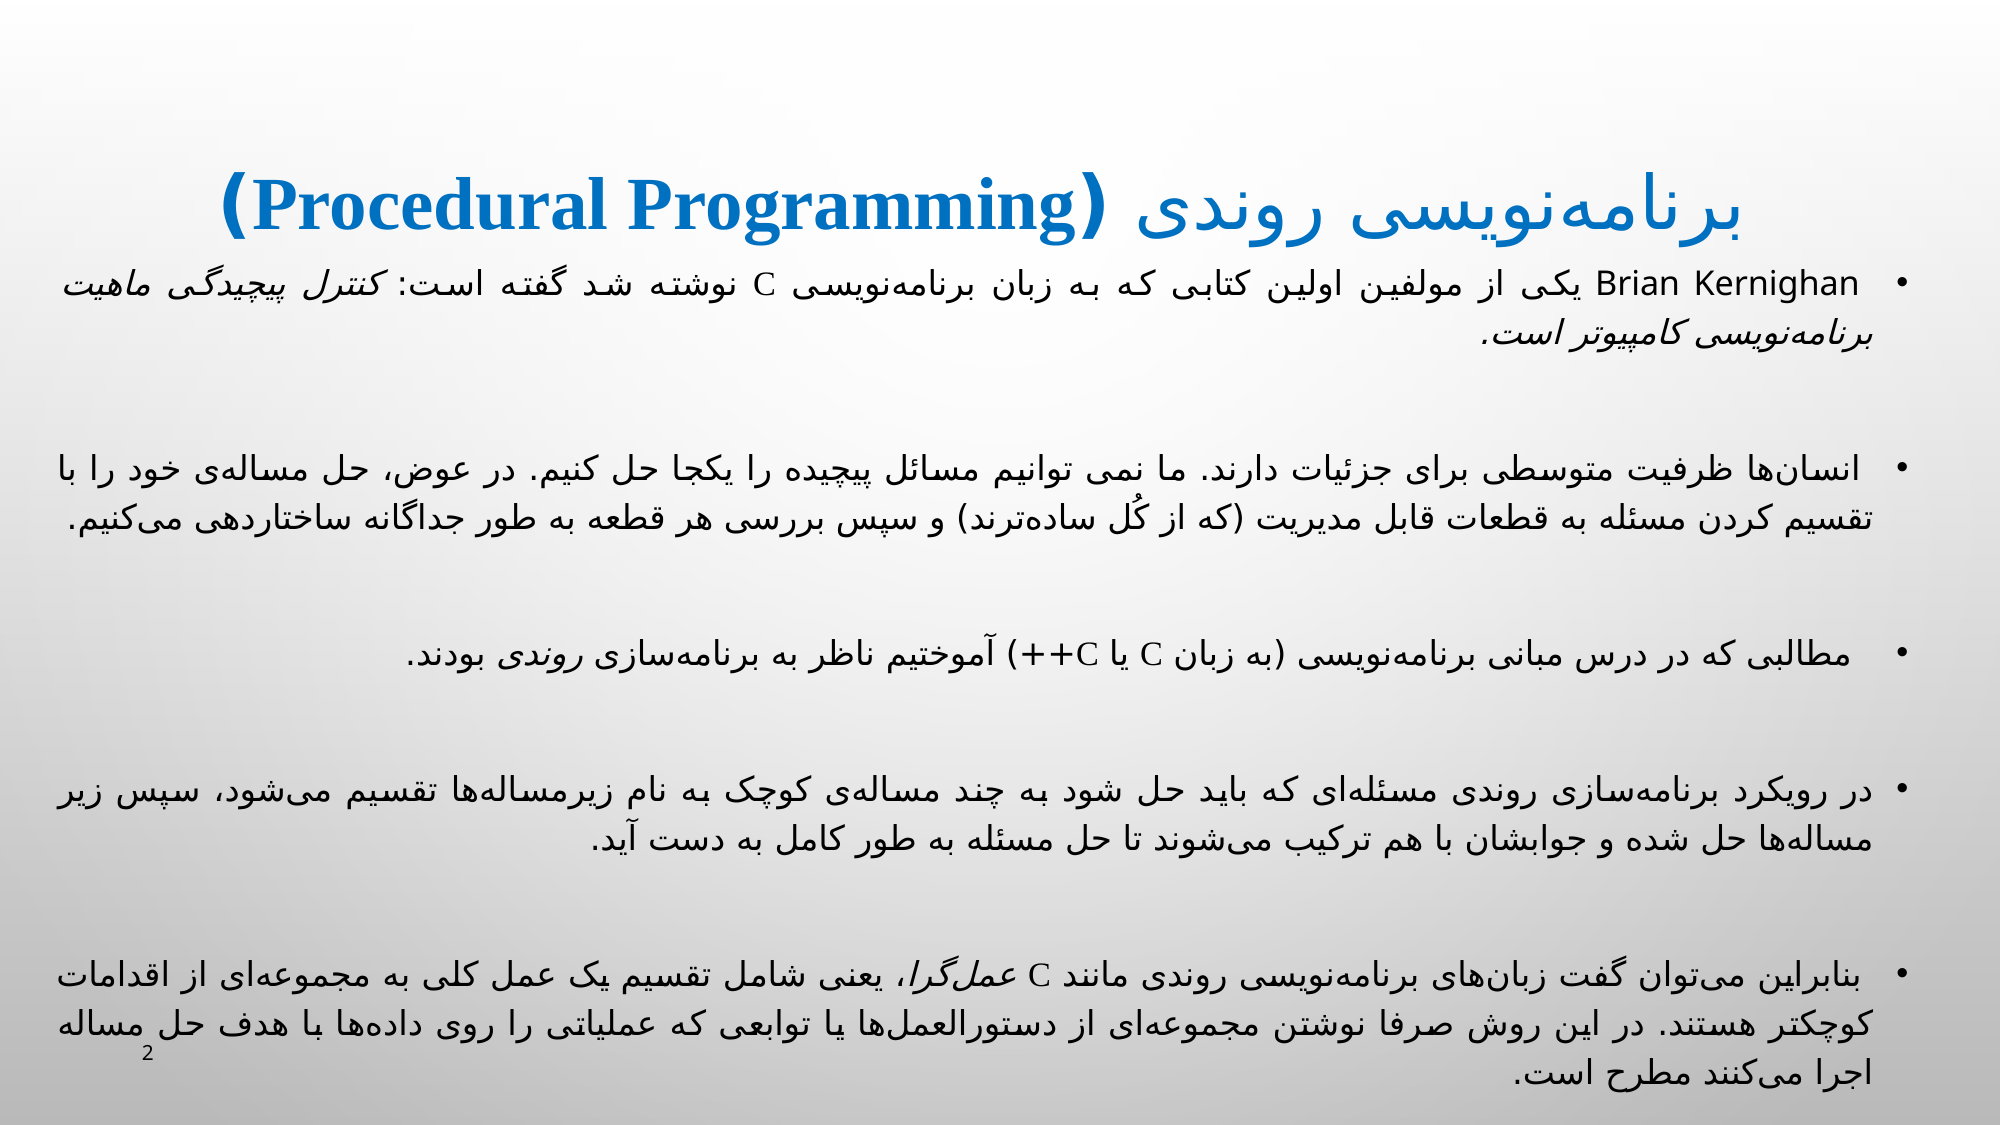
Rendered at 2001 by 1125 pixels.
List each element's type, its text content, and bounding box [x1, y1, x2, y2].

list Brian Kernighan یکی از مولفین اولین کتابی که به زبان برنامه‌نویسی C نوشته شد گفته است: کنترل پیچیدگی ماهیت برنامه‌نویسی کامپیوتر است. انسان‌ها ظرفیت متوسطی برای جزئیات دارند. ما نمی توانیم مسائل پیچیده را یکجا حل کنیم. در عوض، حل مساله‌ی خود را با تقسیم کردن مسئله به قطعات قابل مدیریت (که از کُل ساده‌ترند) و سپس بررسی هر قطعه به طور جداگانه ساختاردهی می‌کنیم. مطالبی که در درس مبانی برنامه‌نویسی (به زبان C یا C++) آموختیم ناظر به برنامه‌سازی روندی بودند. در رویکرد برنامه‌سازی روندی مسئله‌ای که باید حل شود به چند مساله‌ی کوچک به نام زیرمساله‌ها تقسیم می‌شود، سپس زیر مساله‌ها حل شده و جوابشان با هم ترکیب می‌شوند تا حل مسئله به طور کامل به دست آید. بنابراین می‌توان گفت زبان‌های برنامه‌نویسی روندی مانند C عمل‌گرا، یعنی شامل تقسیم یک عمل کلی به مجموعه‌ای از اقدامات کوچکتر هستند. در این روش صرفا نوشتن مجموعه‌ای از دستورالعمل‌ها یا توابعی که عملیاتی را روی داده‌ها با هدف حل مساله اجرا می‌کنند مطرح است. [40, 185, 1923, 1125]
title برنامه‌نویسی روندی (procedural programming) [66, 99, 1897, 185]
picture [0, 0, 2000, 1125]
slide_number 2 [43, 1023, 169, 1084]
